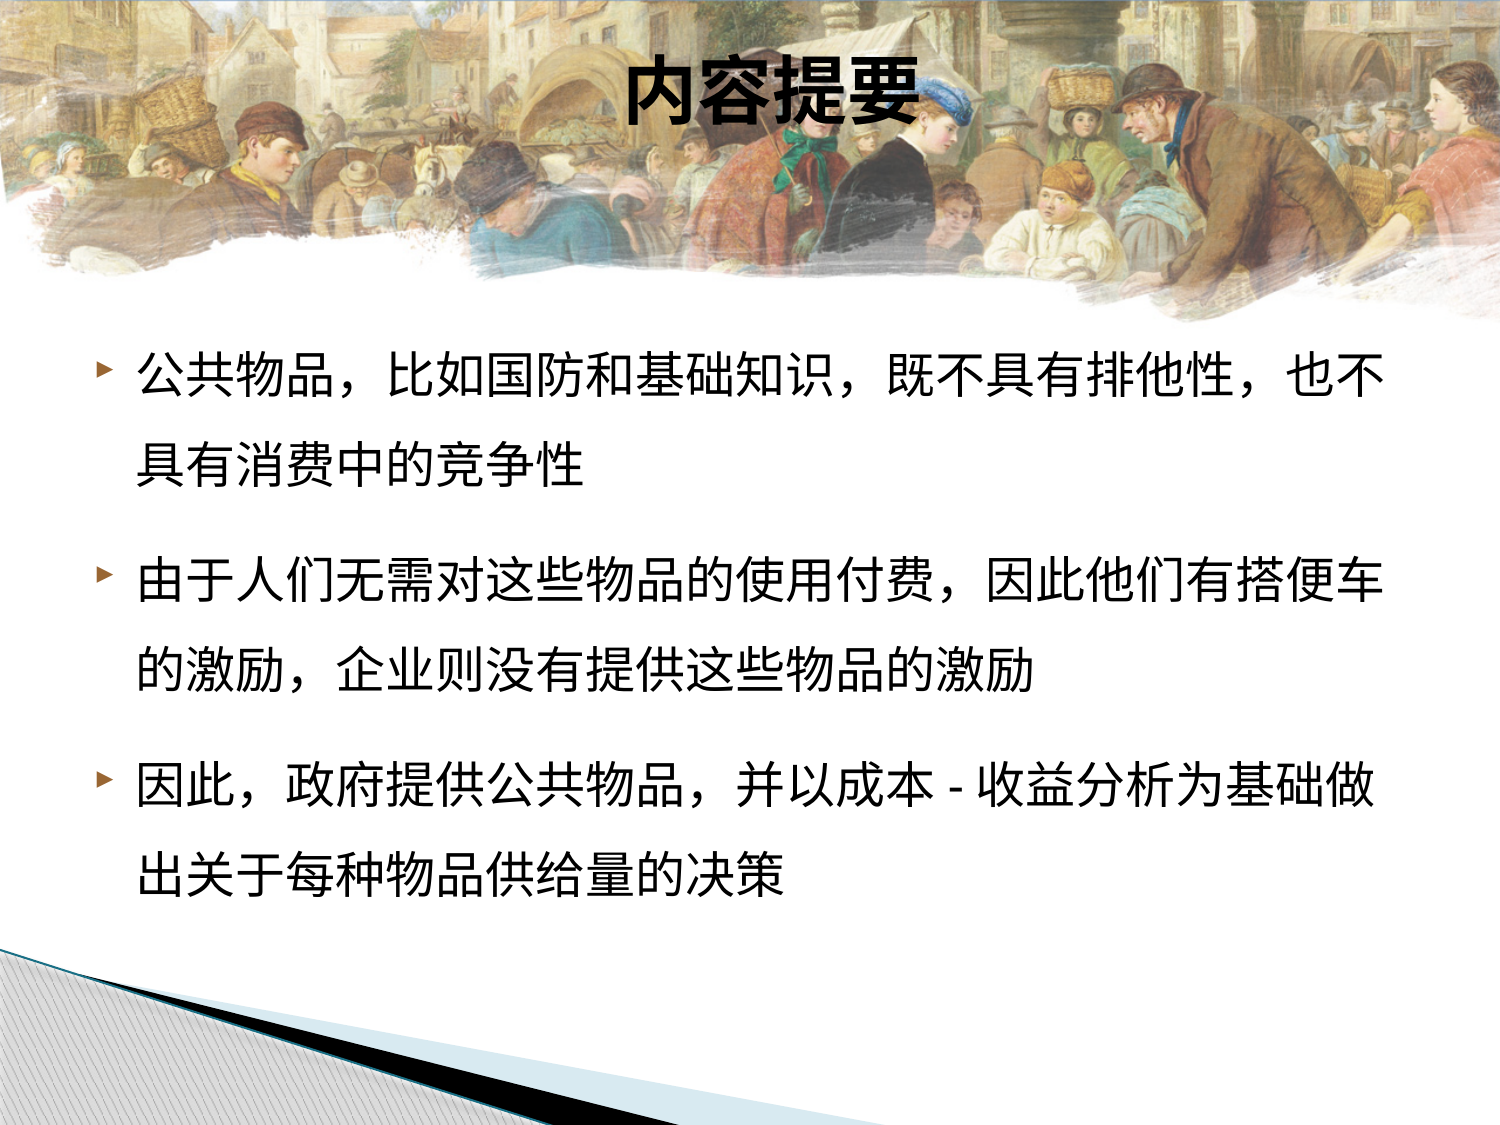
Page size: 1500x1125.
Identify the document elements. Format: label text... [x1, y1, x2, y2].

text_box 公共物品，比如国防和基础知识，既不具有排他性，也不具有消费中的竞争性 由于人们无需对这些物品的使用付费，因此他们有搭便车的激励，企业则没有提供这些物品的激励 因此，政府提供公共物品，并以成本-收益分析为基础做出关于每种物品供给量的决策 [61, 348, 1421, 1043]
picture [0, 0, 1500, 337]
